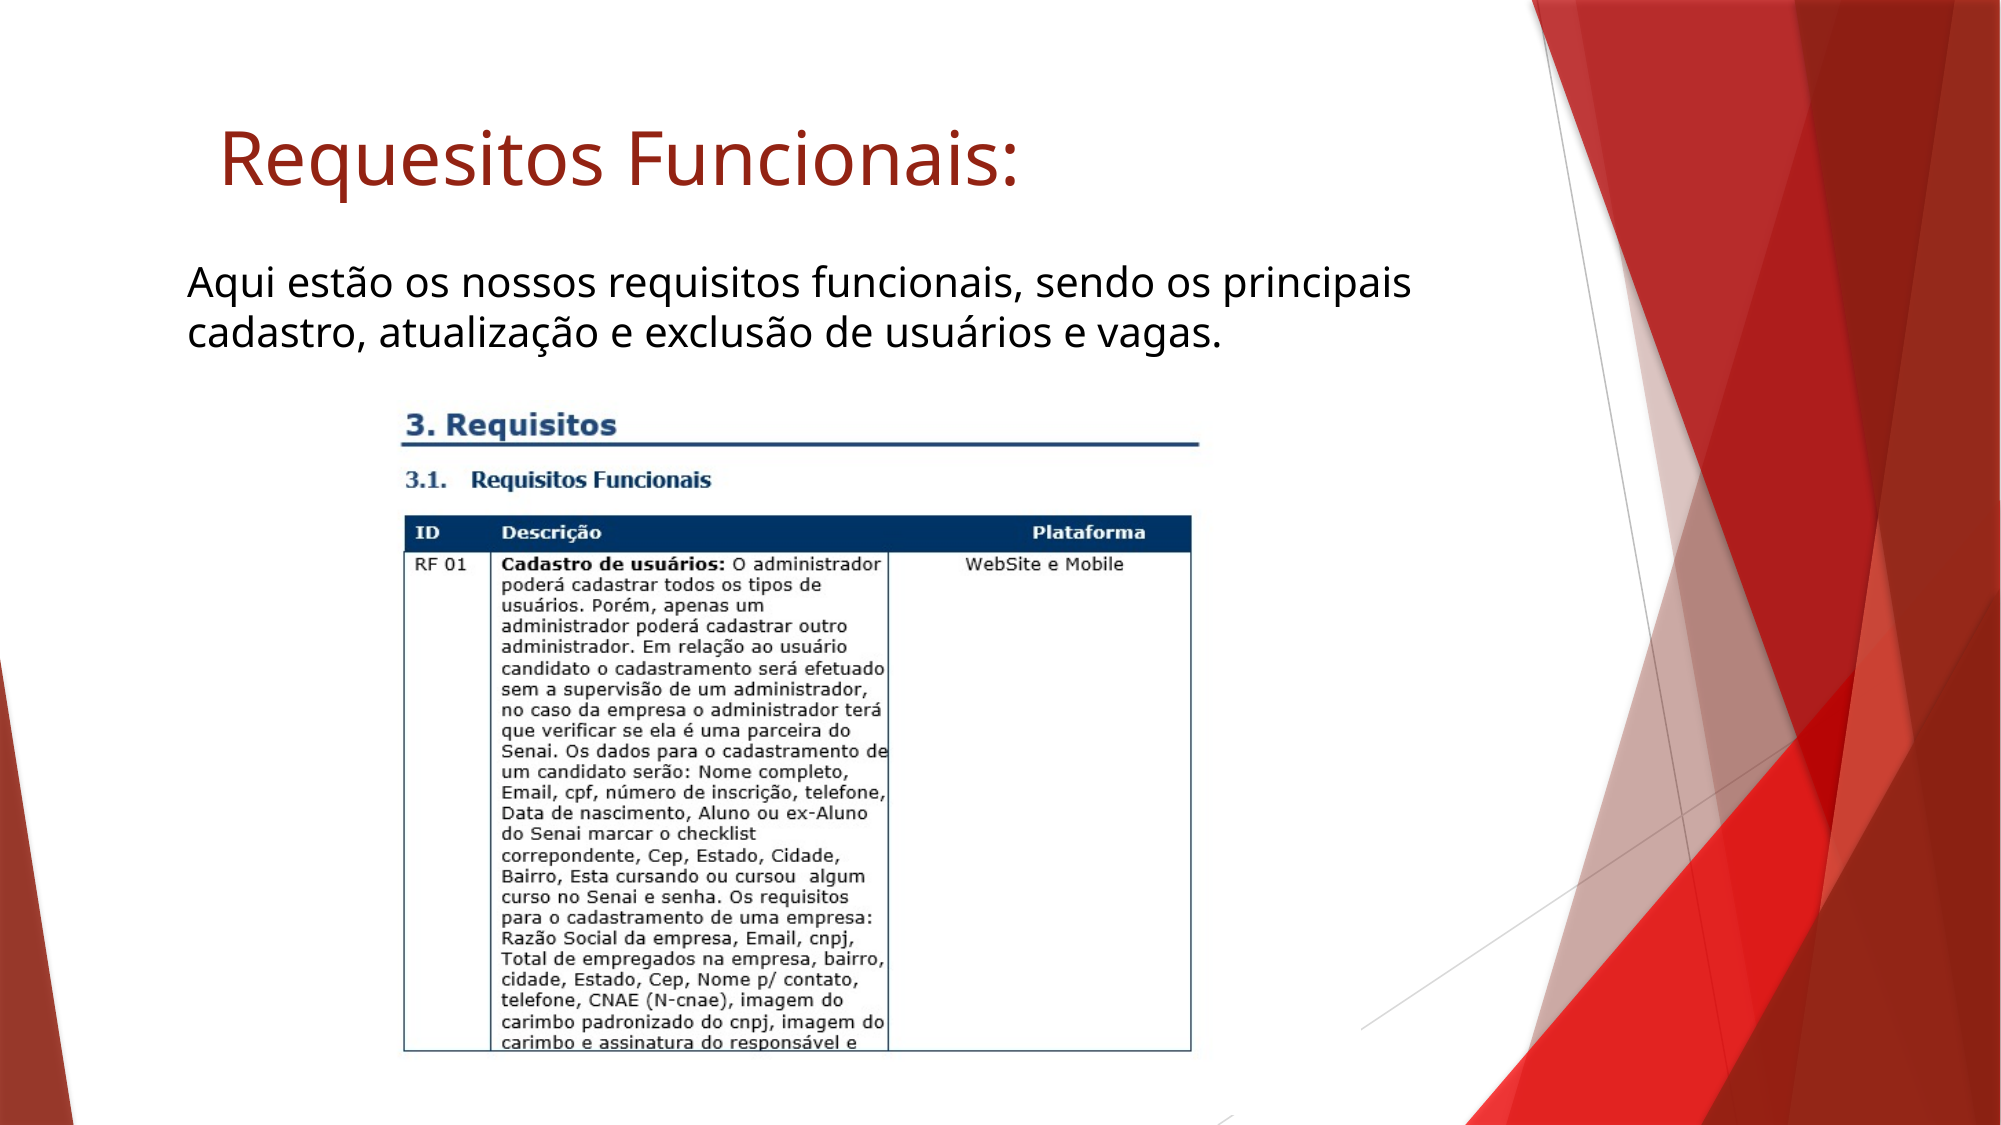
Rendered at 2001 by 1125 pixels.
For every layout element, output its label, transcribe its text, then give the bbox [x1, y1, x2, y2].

title Requesitos Funcionais: [203, 102, 1797, 266]
picture [243, 399, 1361, 1116]
text_box Aqui estão os nossos requisitos funcionais, sendo os principais cadastro, atualização e exclusão de usuários e vagas. [172, 248, 1569, 364]
